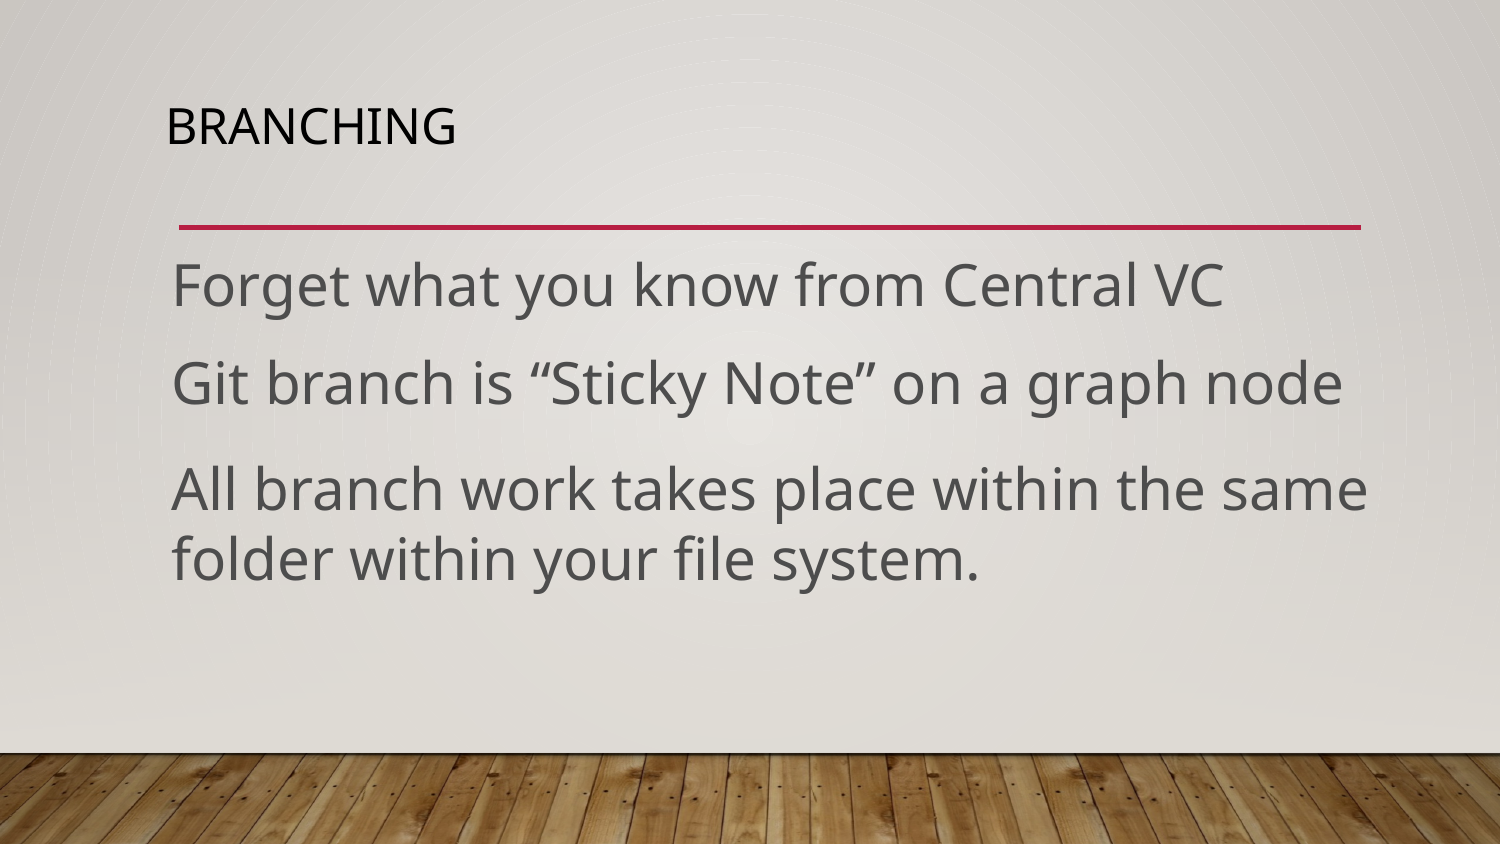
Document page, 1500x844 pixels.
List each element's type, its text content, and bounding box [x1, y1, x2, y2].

text_box Forget what you know from Central VC [156, 240, 1500, 326]
text_box All branch work takes place within the same folder within your file system. [156, 444, 1500, 600]
title Branching [150, 93, 1332, 223]
text_box Git branch is “Sticky Note” on a graph node [156, 338, 1500, 424]
picture [0, 753, 1500, 844]
